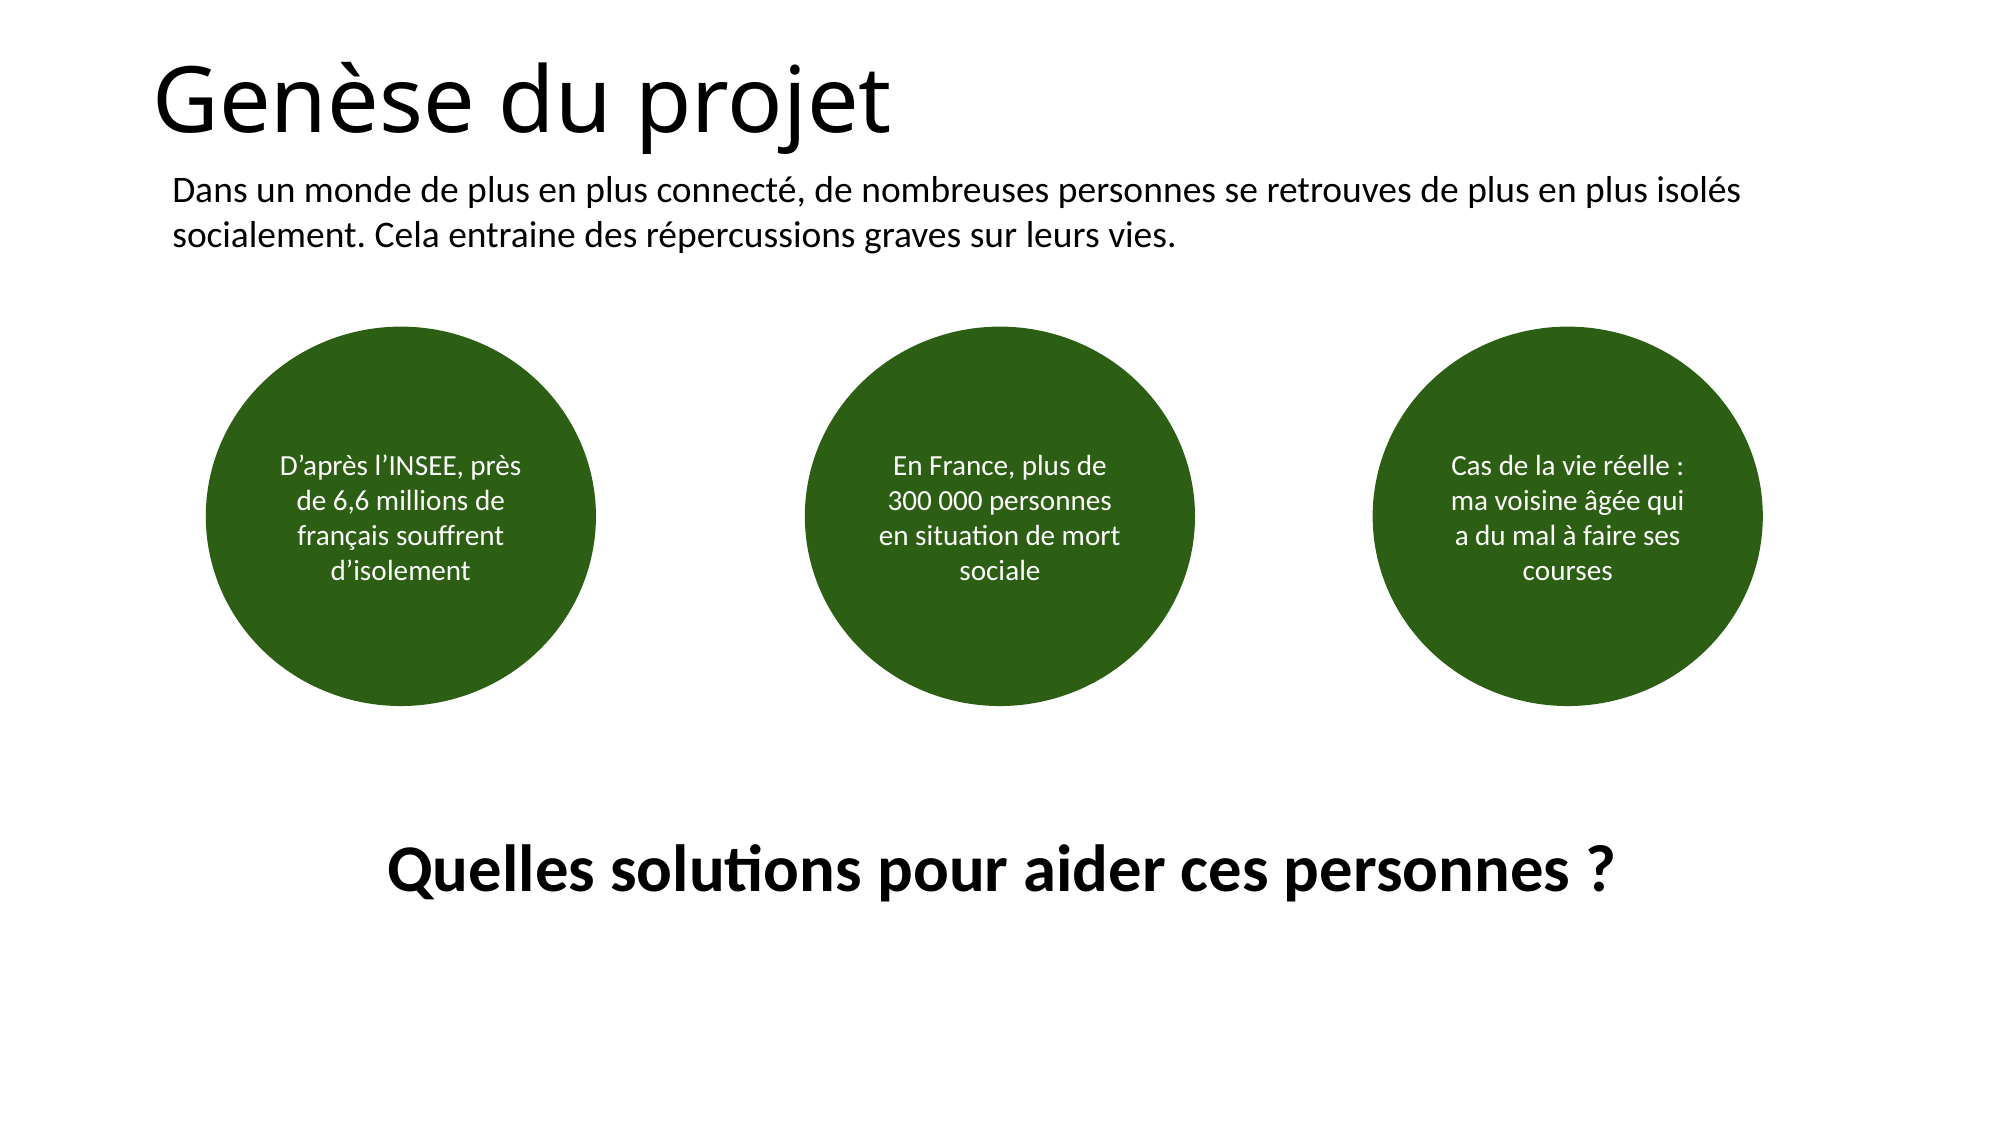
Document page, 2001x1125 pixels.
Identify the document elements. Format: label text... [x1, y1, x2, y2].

text_box En France, plus de 300 000 personnes en situation de mort sociale [804, 326, 1196, 707]
title Genèse du projet [137, 22, 1863, 183]
text_box Quelles solutions pour aider ces personnes ? [137, 817, 1868, 913]
text_box Dans un monde de plus en plus connecté, de nombreuses personnes se retrouves de plus en plus isolés socialement. Cela entraine des répercussions graves sur leurs vies. [157, 157, 1838, 263]
text_box Cas de la vie réelle : ma voisine âgée qui a du mal à faire ses courses [1372, 326, 1763, 707]
text_box D’après l’INSEE, près de 6,6 millions de français souffrent d’isolement [205, 326, 596, 707]
